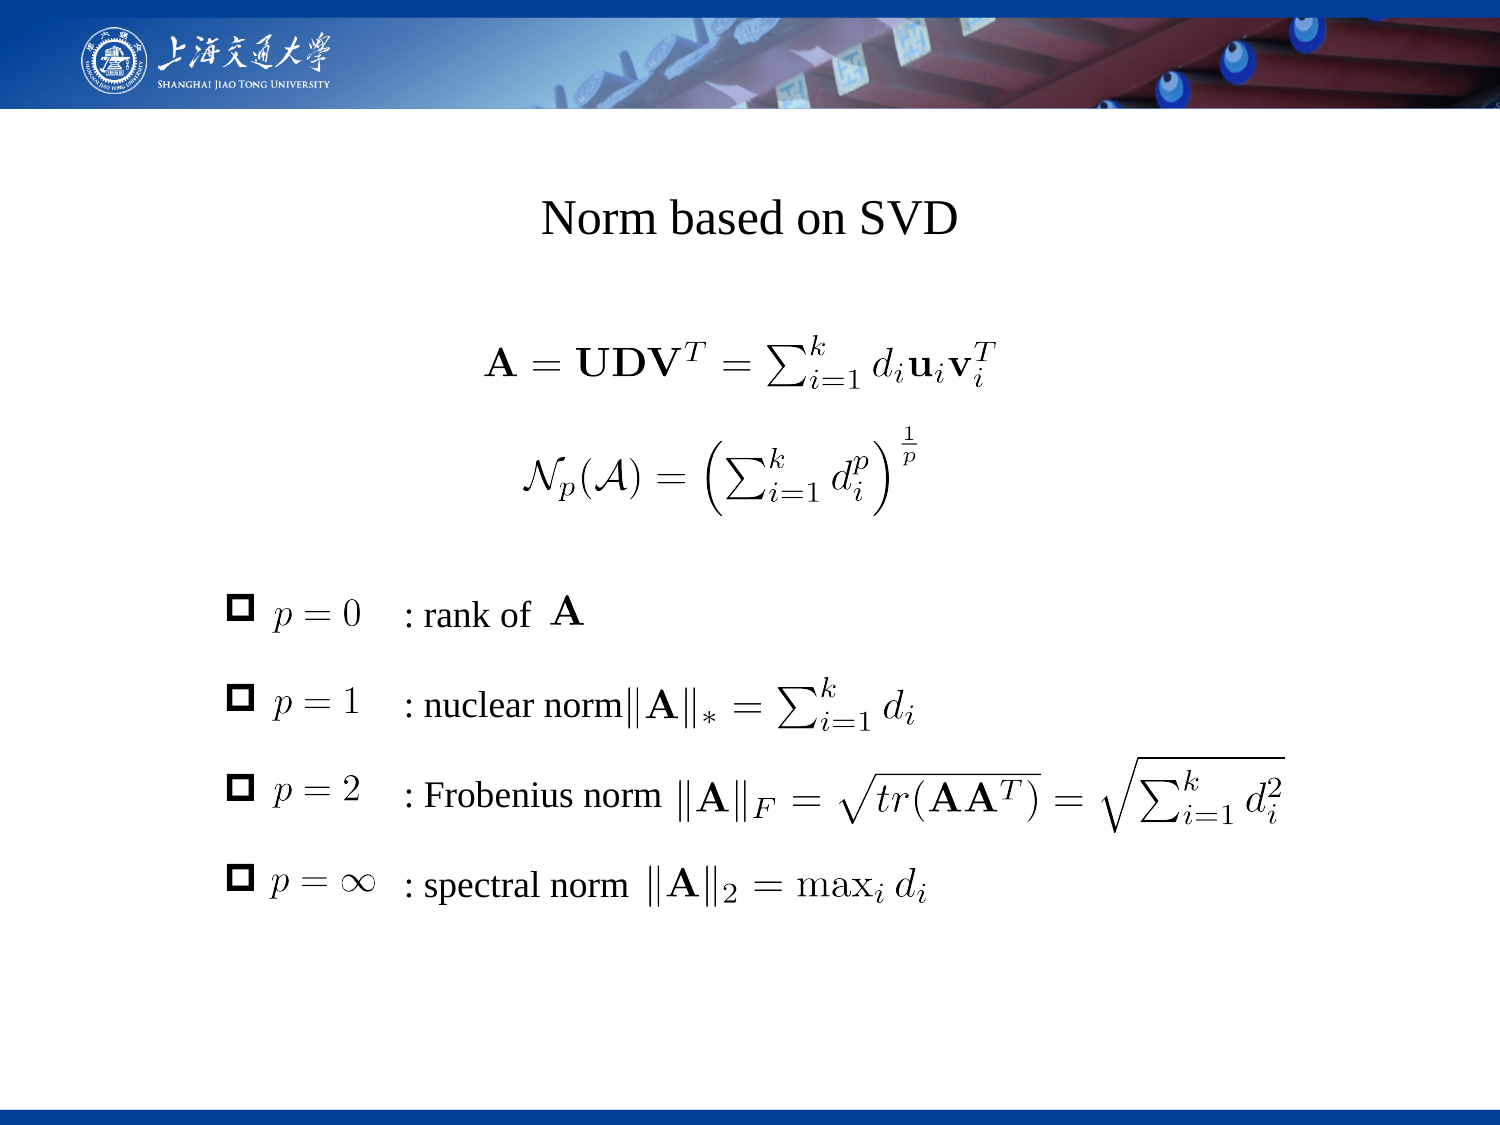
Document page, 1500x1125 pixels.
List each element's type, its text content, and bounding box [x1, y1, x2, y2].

picture [272, 599, 360, 633]
picture [628, 676, 914, 731]
picture [269, 874, 375, 899]
picture [272, 775, 359, 808]
picture [272, 687, 358, 721]
picture [550, 595, 584, 625]
picture [484, 335, 996, 389]
text_box : rank of : nuclear norm : Frobenius norm : spectral norm [209, 582, 678, 913]
picture [649, 865, 926, 908]
text_box Norm based on SVD [526, 177, 974, 252]
picture [523, 426, 917, 516]
picture [0, 18, 1500, 109]
picture [678, 757, 1285, 833]
